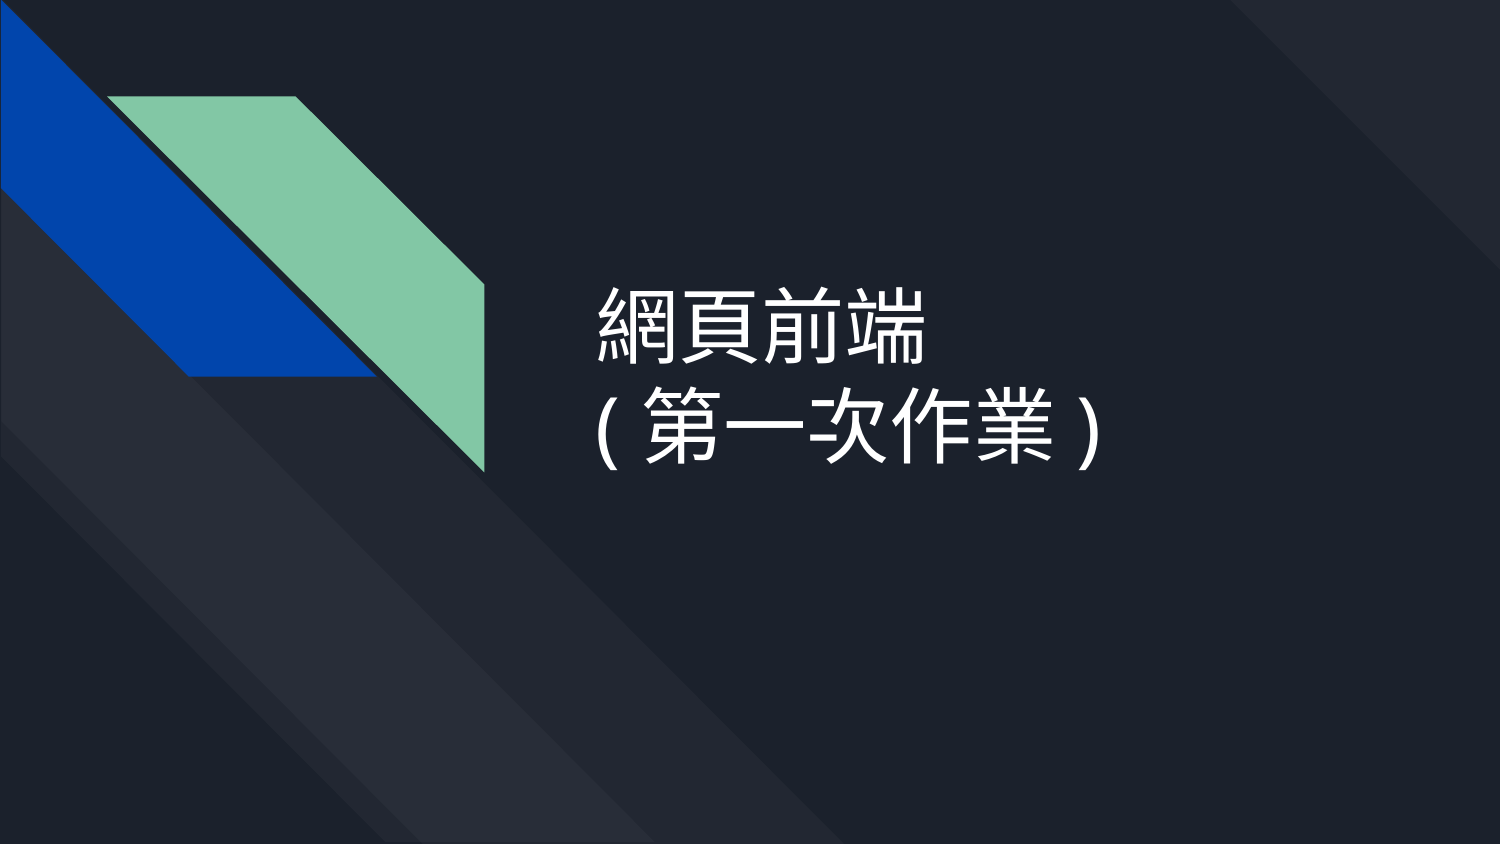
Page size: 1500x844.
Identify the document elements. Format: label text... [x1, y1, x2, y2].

title 網頁前端 (第一次作業) [580, 258, 1404, 518]
